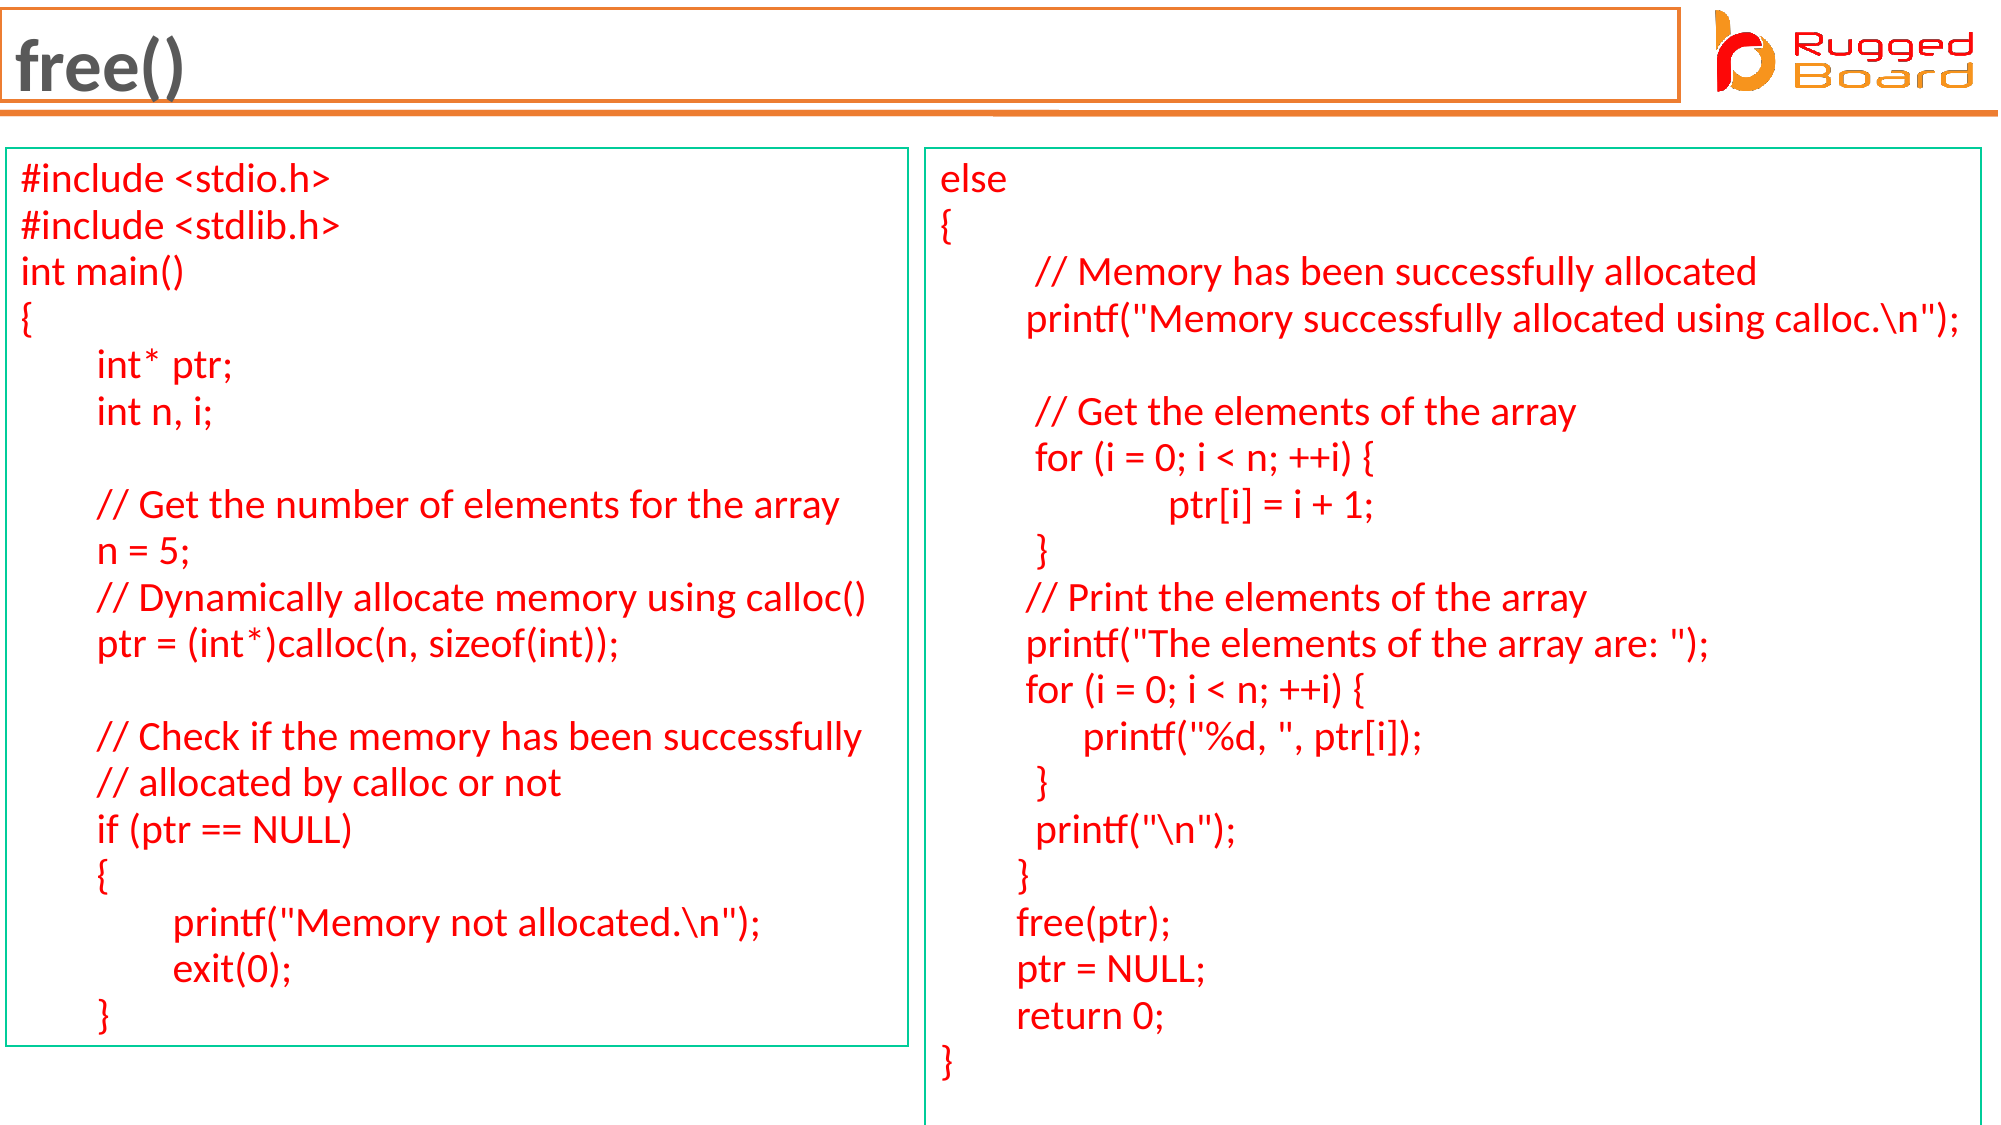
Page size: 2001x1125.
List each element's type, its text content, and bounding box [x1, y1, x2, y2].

text_box else { // Memory has been successfully allocated printf("Memory successfully allocated using calloc.\n"); // Get the elements of the array for (i = 0; i < n; ++i) { ptr[i] = i + 1; } // Print the elements of the array printf("The elements of the array are: "); for (i = 0; i < n; ++i) { printf("%d, ", ptr[i]); } printf("\n"); } free(ptr); ptr = NULL; return 0; } [924, 147, 1982, 1125]
text_box #include <stdio.h> #include <stdlib.h> int main() { int* ptr; int n, i; // Get the number of elements for the array n = 5; // Dynamically allocate memory using calloc() ptr = (int*)calloc(n, sizeof(int)); // Check if the memory has been successfully // allocated by calloc or not if (ptr == NULL) { printf("Memory not allocated.\n"); exit(0); } [5, 147, 909, 1047]
picture [1709, 8, 1981, 106]
text_box free() [0, 8, 1680, 101]
